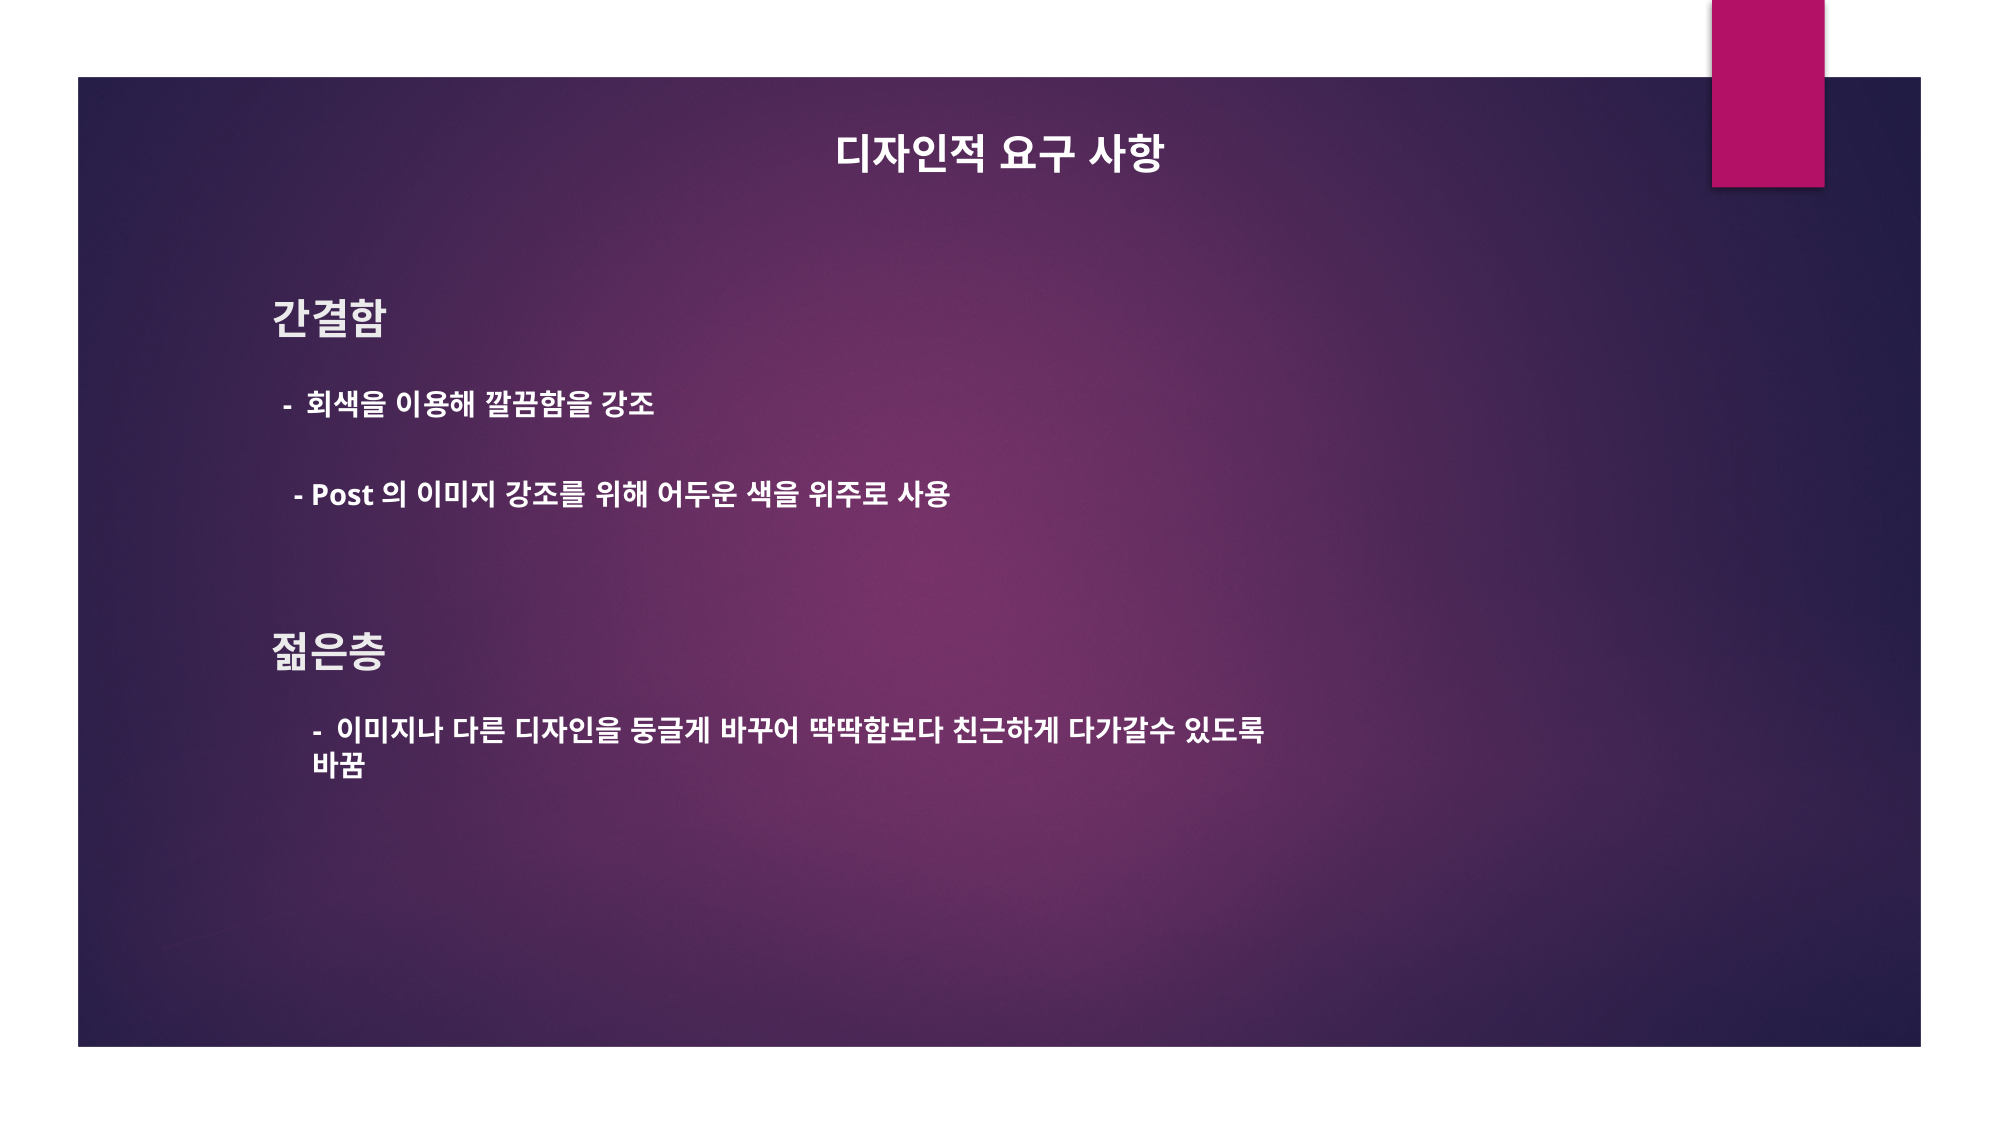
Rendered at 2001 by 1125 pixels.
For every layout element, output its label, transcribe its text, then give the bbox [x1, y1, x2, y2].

text_box - 이미지나 다른 디자인을 둥글게 바꾸어 딱딱함보다 친근하게 다가갈수 있도록 바꿈 [297, 705, 1282, 790]
text_box 간결함 [257, 285, 413, 351]
text_box 젊은층 [256, 618, 402, 684]
text_box 디자인적 요구 사항 [0, 120, 2000, 185]
text_box - Post의 이미지 강조를 위해 어두운 색을 위주로 사용 [279, 451, 968, 519]
text_box - 회색을 이용해 깔끔함을 강조 [268, 378, 671, 429]
